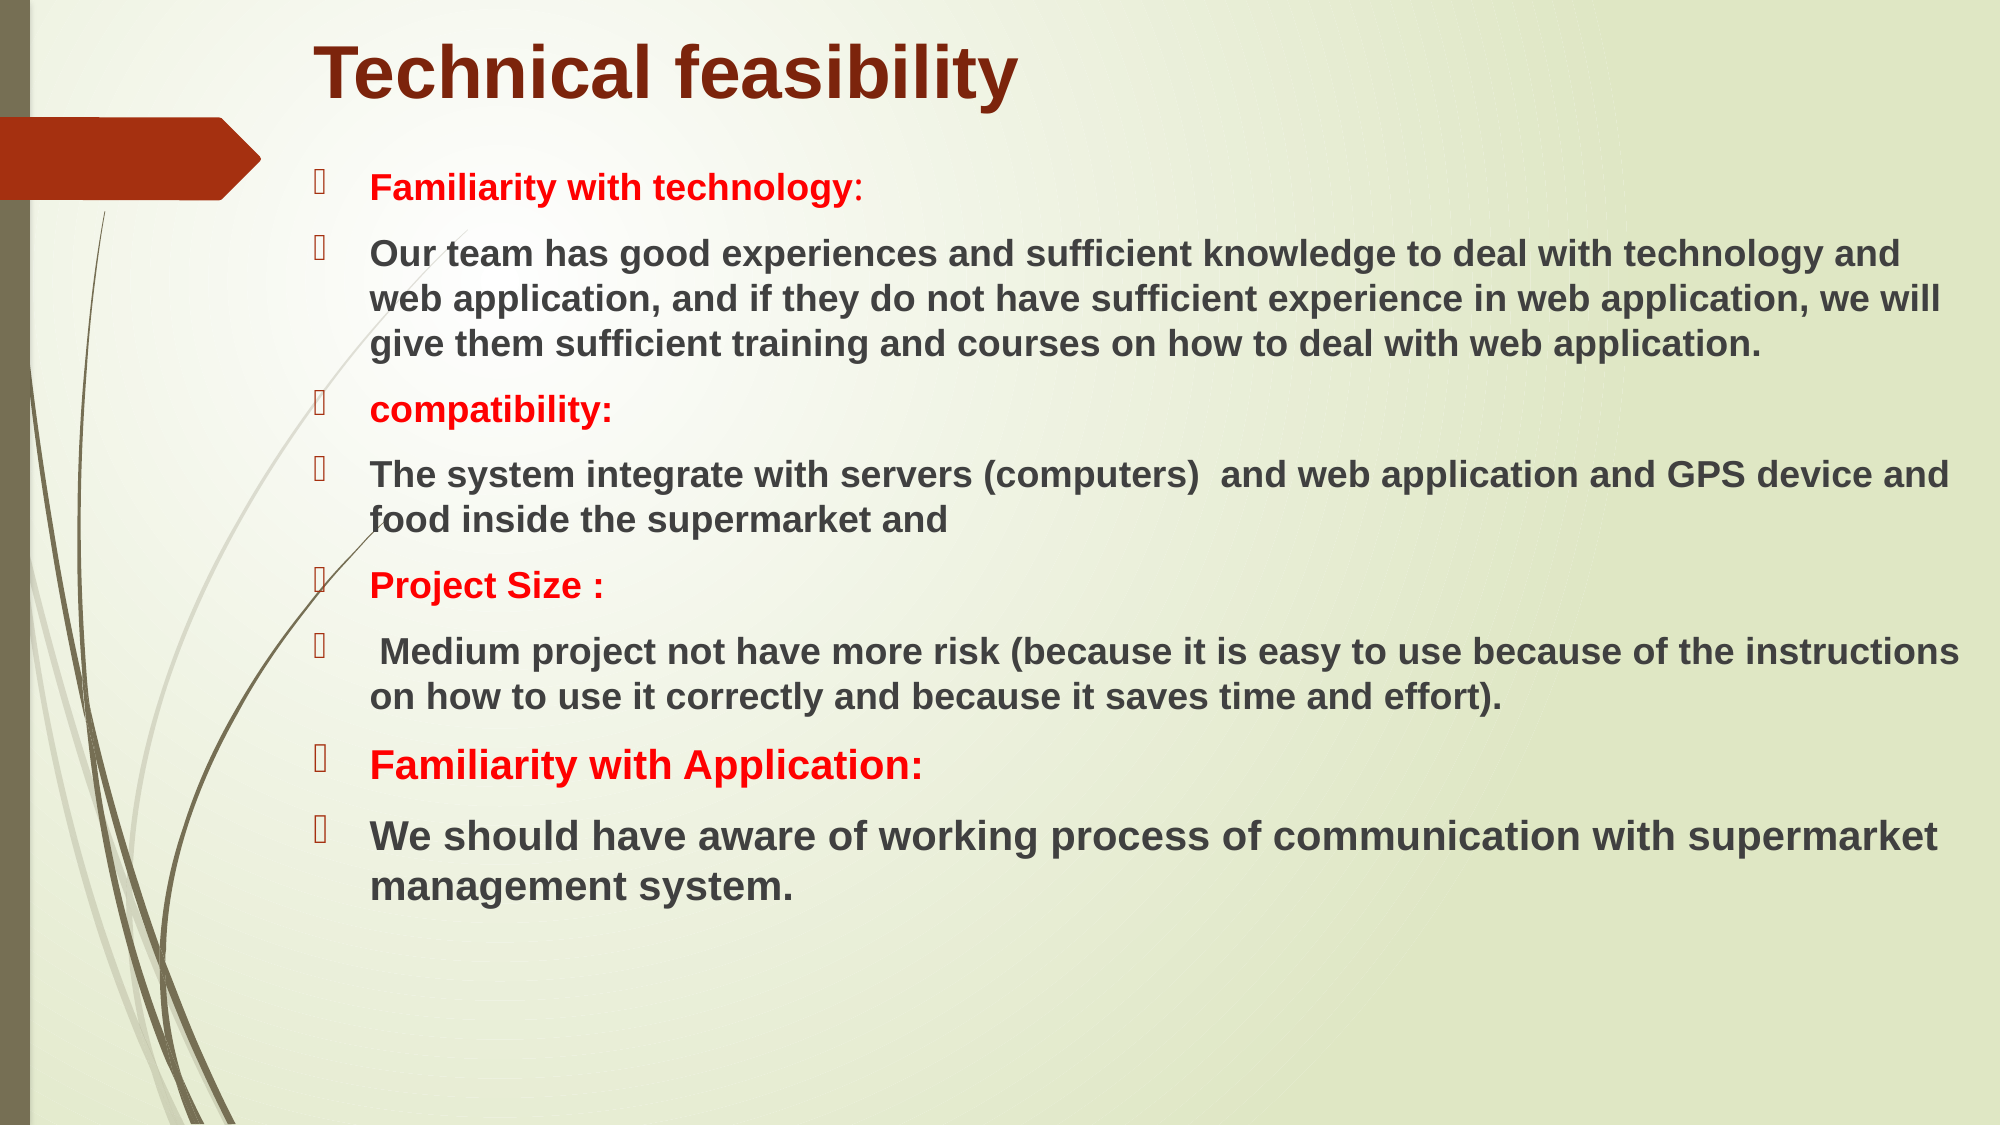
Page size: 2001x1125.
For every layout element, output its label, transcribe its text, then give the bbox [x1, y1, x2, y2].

list Familiarity with technology: Our team has good experiences and sufficient knowledge to deal with technology and web application, and if they do not have sufficient experience in web application, we will give them sufficient training and courses on how to deal with web application. compatibility: The system integrate with servers (computers) and web application and GPS device and food inside the supermarket and Project Size : Medium project not have more risk (because it is easy to use because of the instructions on how to use it correctly and because it saves time and effort). Familiarity with Application: We should have aware of working process of communication with supermarket management system. [298, 155, 2000, 1125]
title Technical feasibility [298, 15, 1776, 155]
